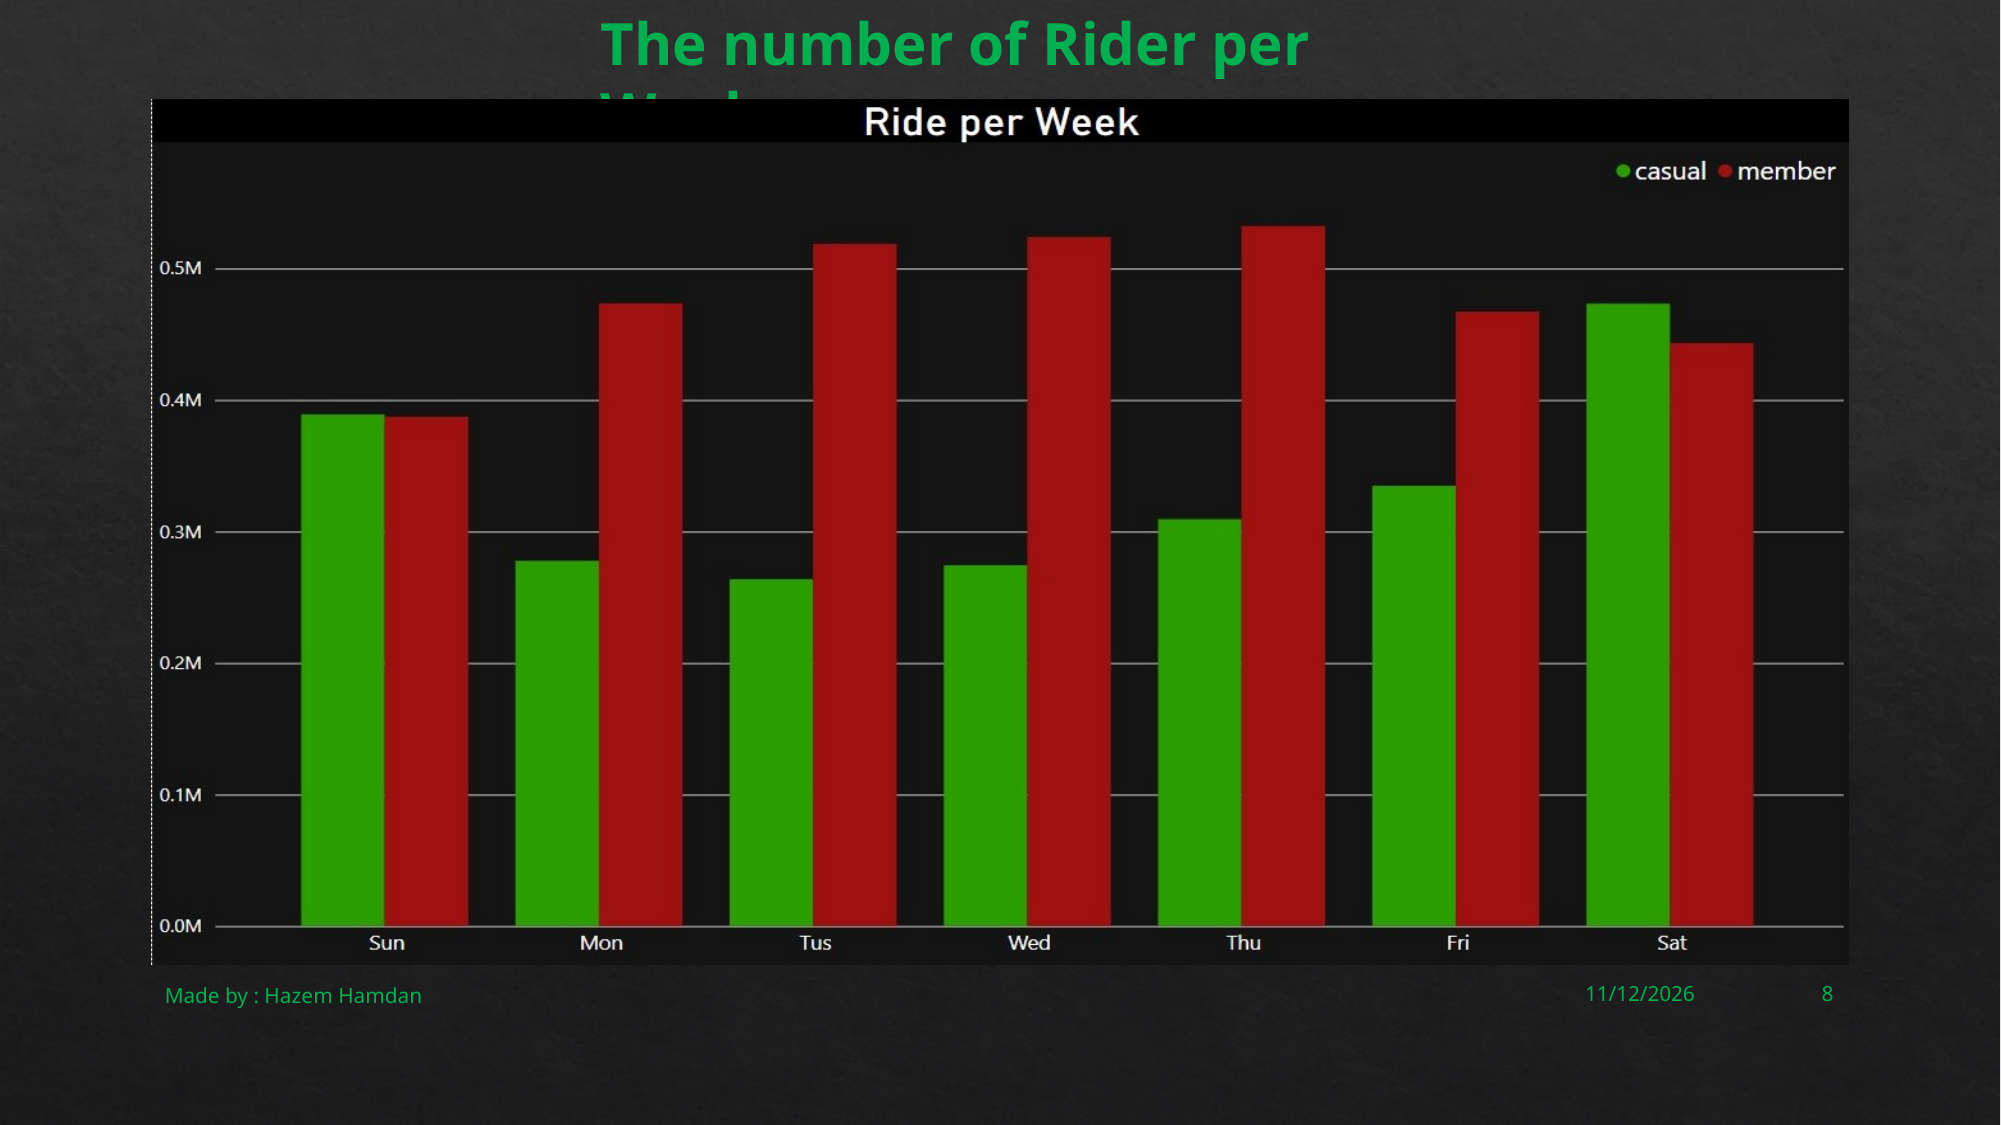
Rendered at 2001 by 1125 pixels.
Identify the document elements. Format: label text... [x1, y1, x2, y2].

picture [151, 99, 1849, 966]
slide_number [1259, 978, 1710, 1025]
footer Made by : Hazem Hamdan [149, 976, 1245, 1025]
text_box The number of Rider per Week [585, 0, 1415, 95]
slide_number 8 [1724, 977, 1849, 1025]
